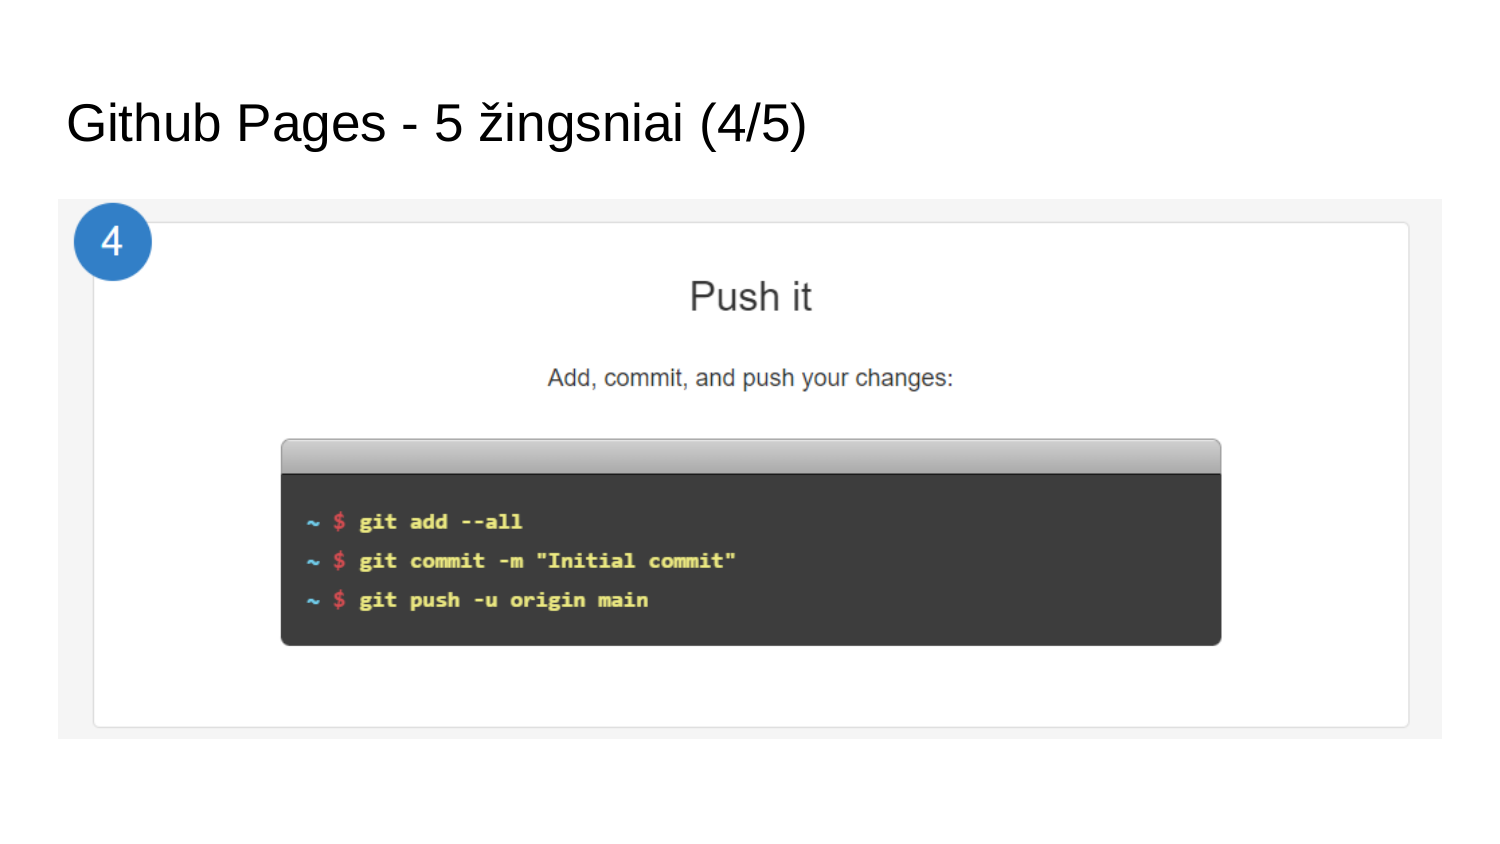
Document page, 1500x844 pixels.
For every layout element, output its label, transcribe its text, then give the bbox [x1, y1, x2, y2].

title Github Pages - 5 žingsniai (4/5) [51, 72, 1449, 167]
picture [57, 199, 1443, 739]
